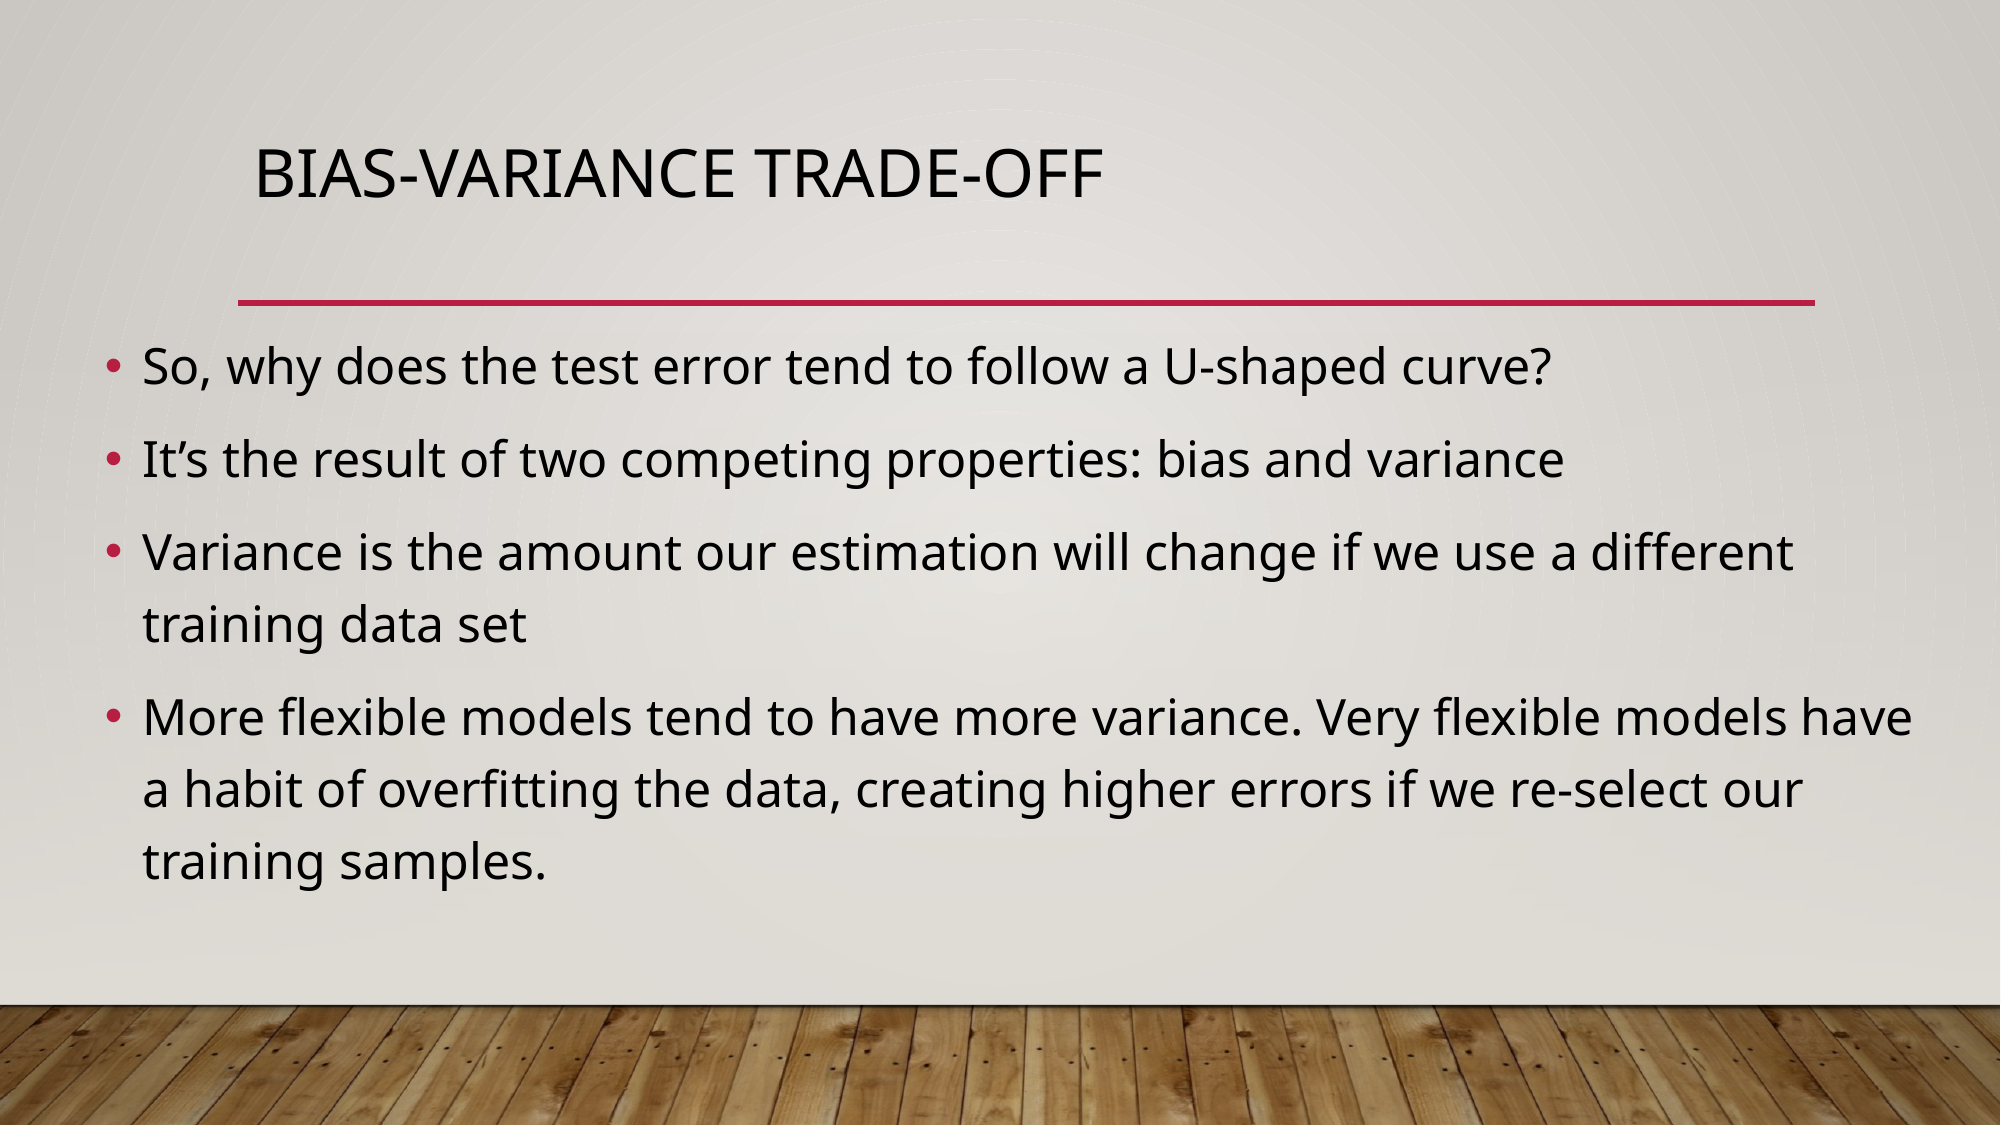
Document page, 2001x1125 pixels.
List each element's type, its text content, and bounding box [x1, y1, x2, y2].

list So, why does the test error tend to follow a U-shaped curve? It’s the result of two competing properties: bias and variance Variance is the amount our estimation will change if we use a different training data set More flexible models tend to have more variance. Very flexible models have a habit of overfitting the data, creating higher errors if we re-select our training samples. [89, 244, 1962, 990]
title Bias-Variance trade-off [238, 131, 1814, 244]
picture [0, 1005, 2000, 1125]
